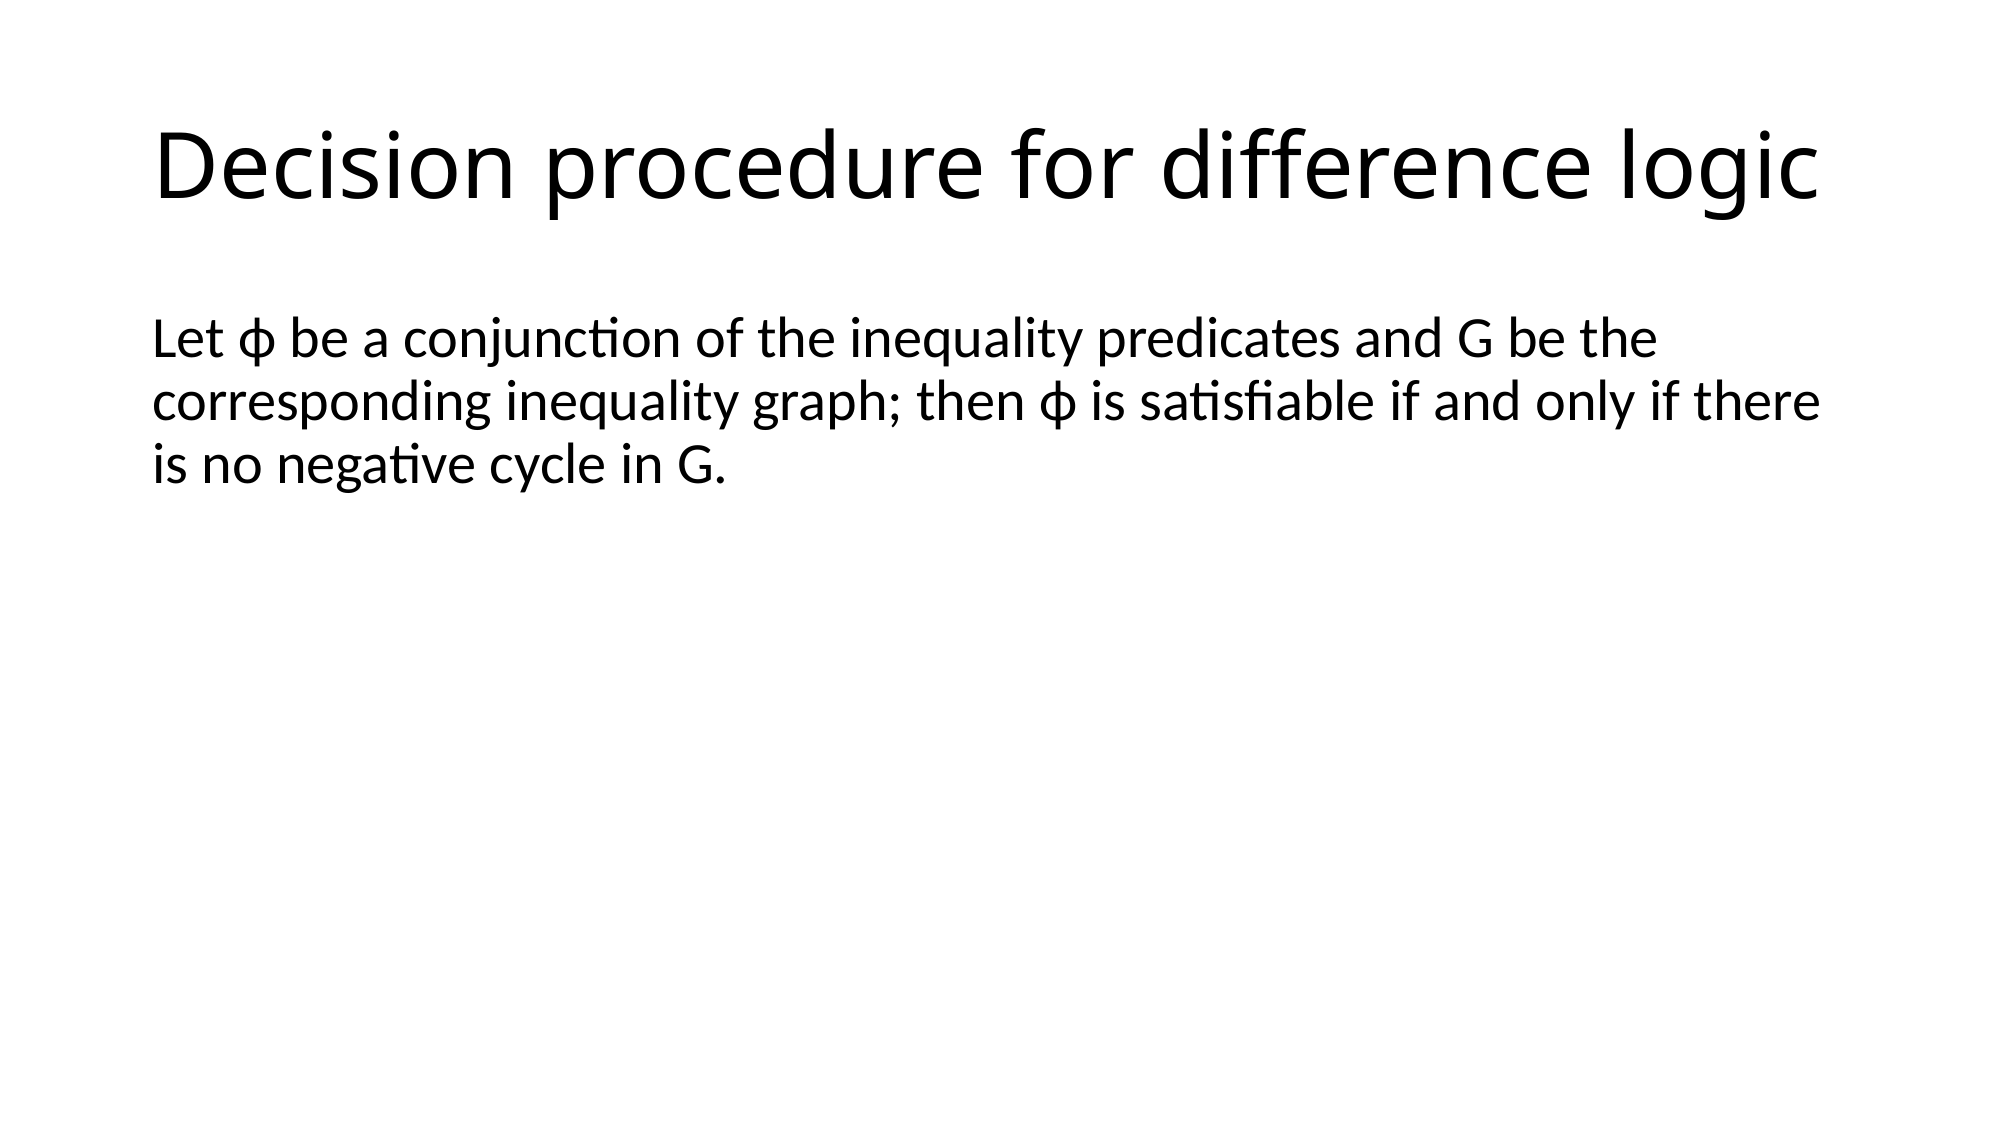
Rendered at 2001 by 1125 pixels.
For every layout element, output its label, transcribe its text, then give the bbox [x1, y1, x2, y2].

list Let ϕ be a conjunction of the inequality predicates and G be the corresponding inequality graph; then ϕ is satisfiable if and only if there is no negative cycle in G. [137, 299, 1863, 1014]
title Decision procedure for difference logic [137, 59, 1863, 278]
